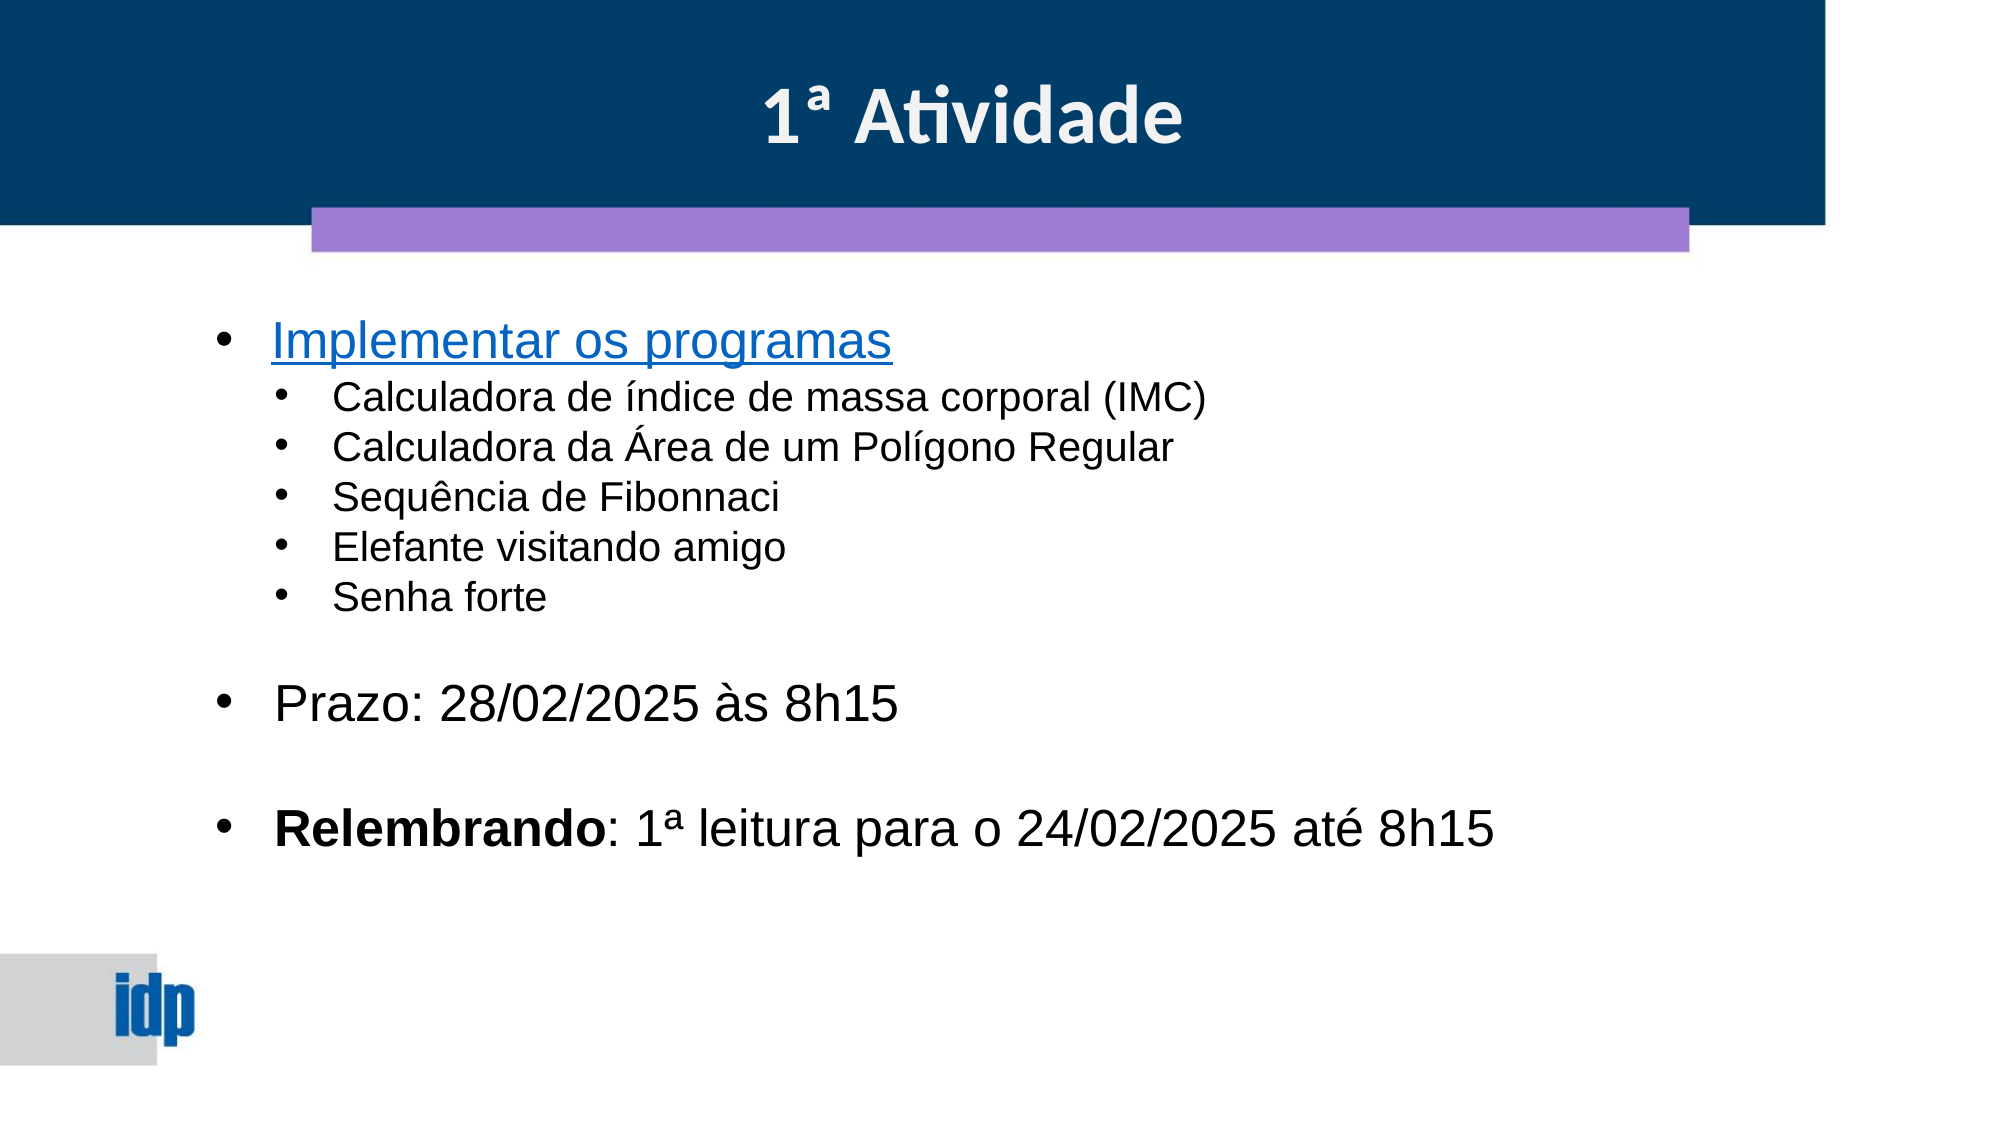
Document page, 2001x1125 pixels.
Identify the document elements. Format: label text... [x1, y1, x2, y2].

text_box 1ª Atividade [320, 53, 1624, 169]
picture [0, 0, 2001, 1125]
text_box Implementar os programas Calculadora de índice de massa corporal (IMC) Calculadora da Área de um Polígono Regular Sequência de Fibonnaci Elefante visitando amigo Senha forte Prazo: 28/02/2025 às 8h15 Relembrando: 1ª leitura para o 24/02/2025 até 8h15 [199, 299, 1904, 1014]
